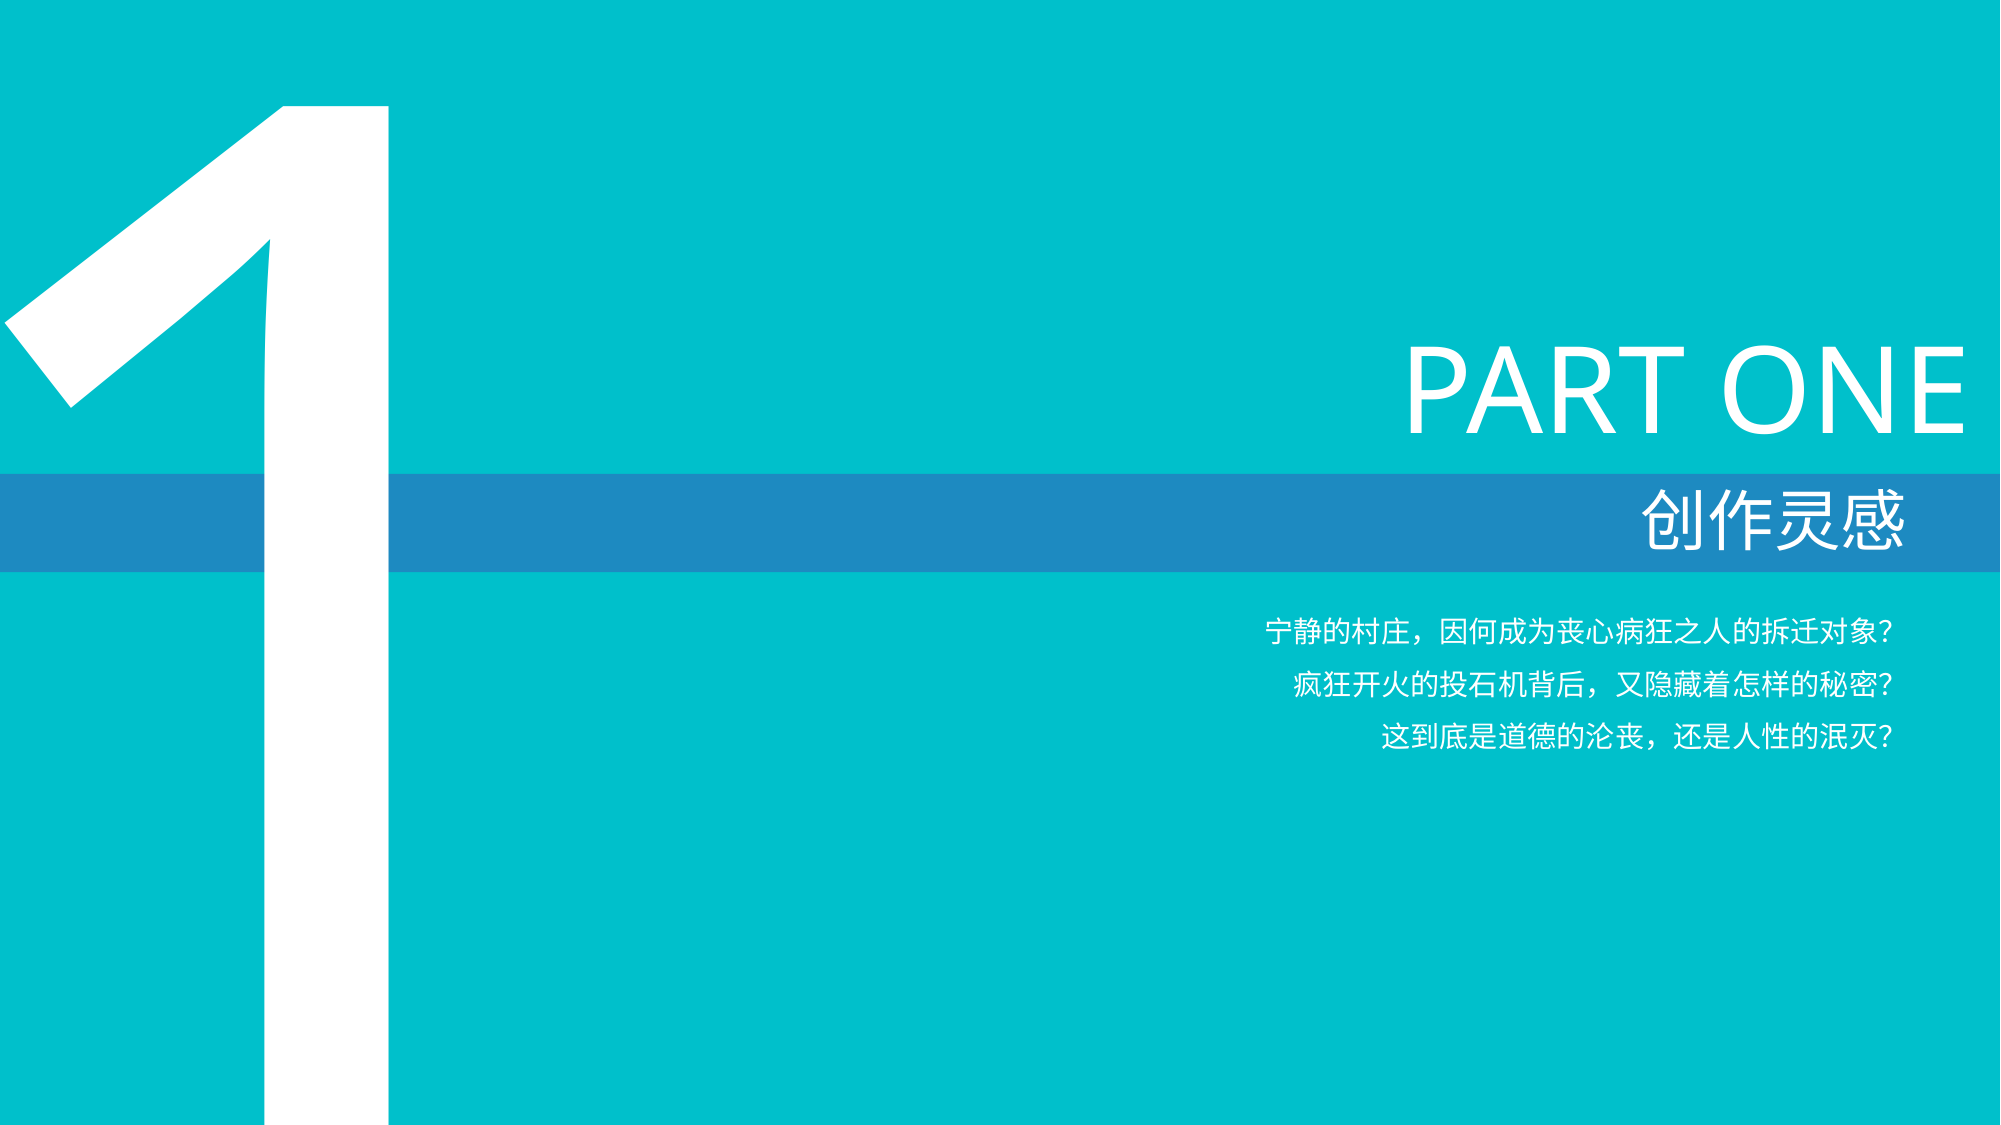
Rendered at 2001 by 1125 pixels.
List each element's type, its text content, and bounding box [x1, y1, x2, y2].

text_box 1 [0, 0, 710, 1125]
text_box [710, 473, 2000, 573]
text_box PART ONE [1392, 305, 1979, 466]
text_box 宁静的村庄，因何成为丧心病狂之人的拆迁对象？ 疯狂开火的投石机背后，又隐藏着怎样的秘密？ 这到底是道德的沦丧，还是人性的泯灭？ [773, 588, 1916, 761]
text_box 创作灵感 [782, 471, 1916, 567]
